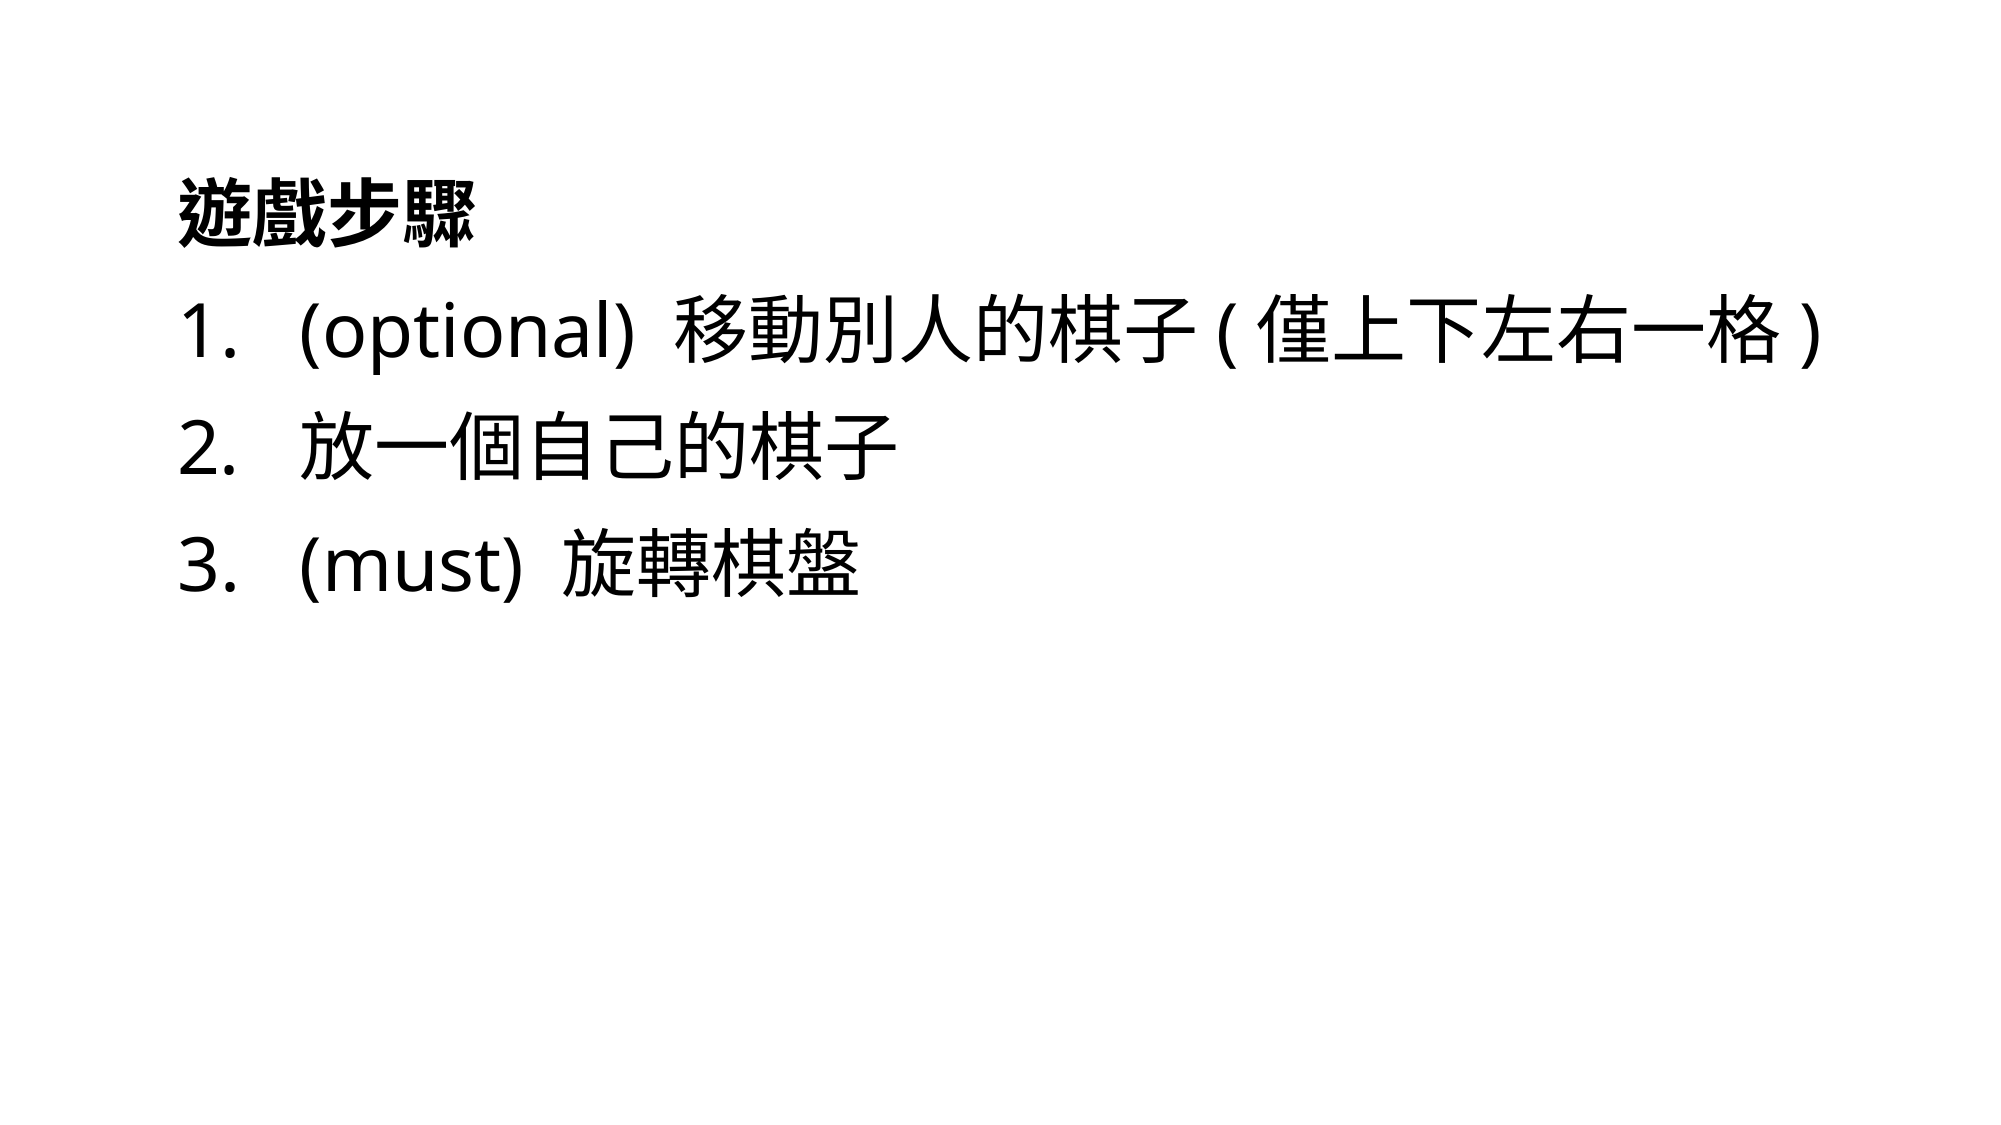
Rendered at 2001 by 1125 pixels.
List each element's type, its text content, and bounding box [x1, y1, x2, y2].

text_box 遊戲步驟 (optional) 移動別人的棋子(僅上下左右一格) 放一個自己的棋子 (must) 旋轉棋盤 [163, 131, 1837, 732]
